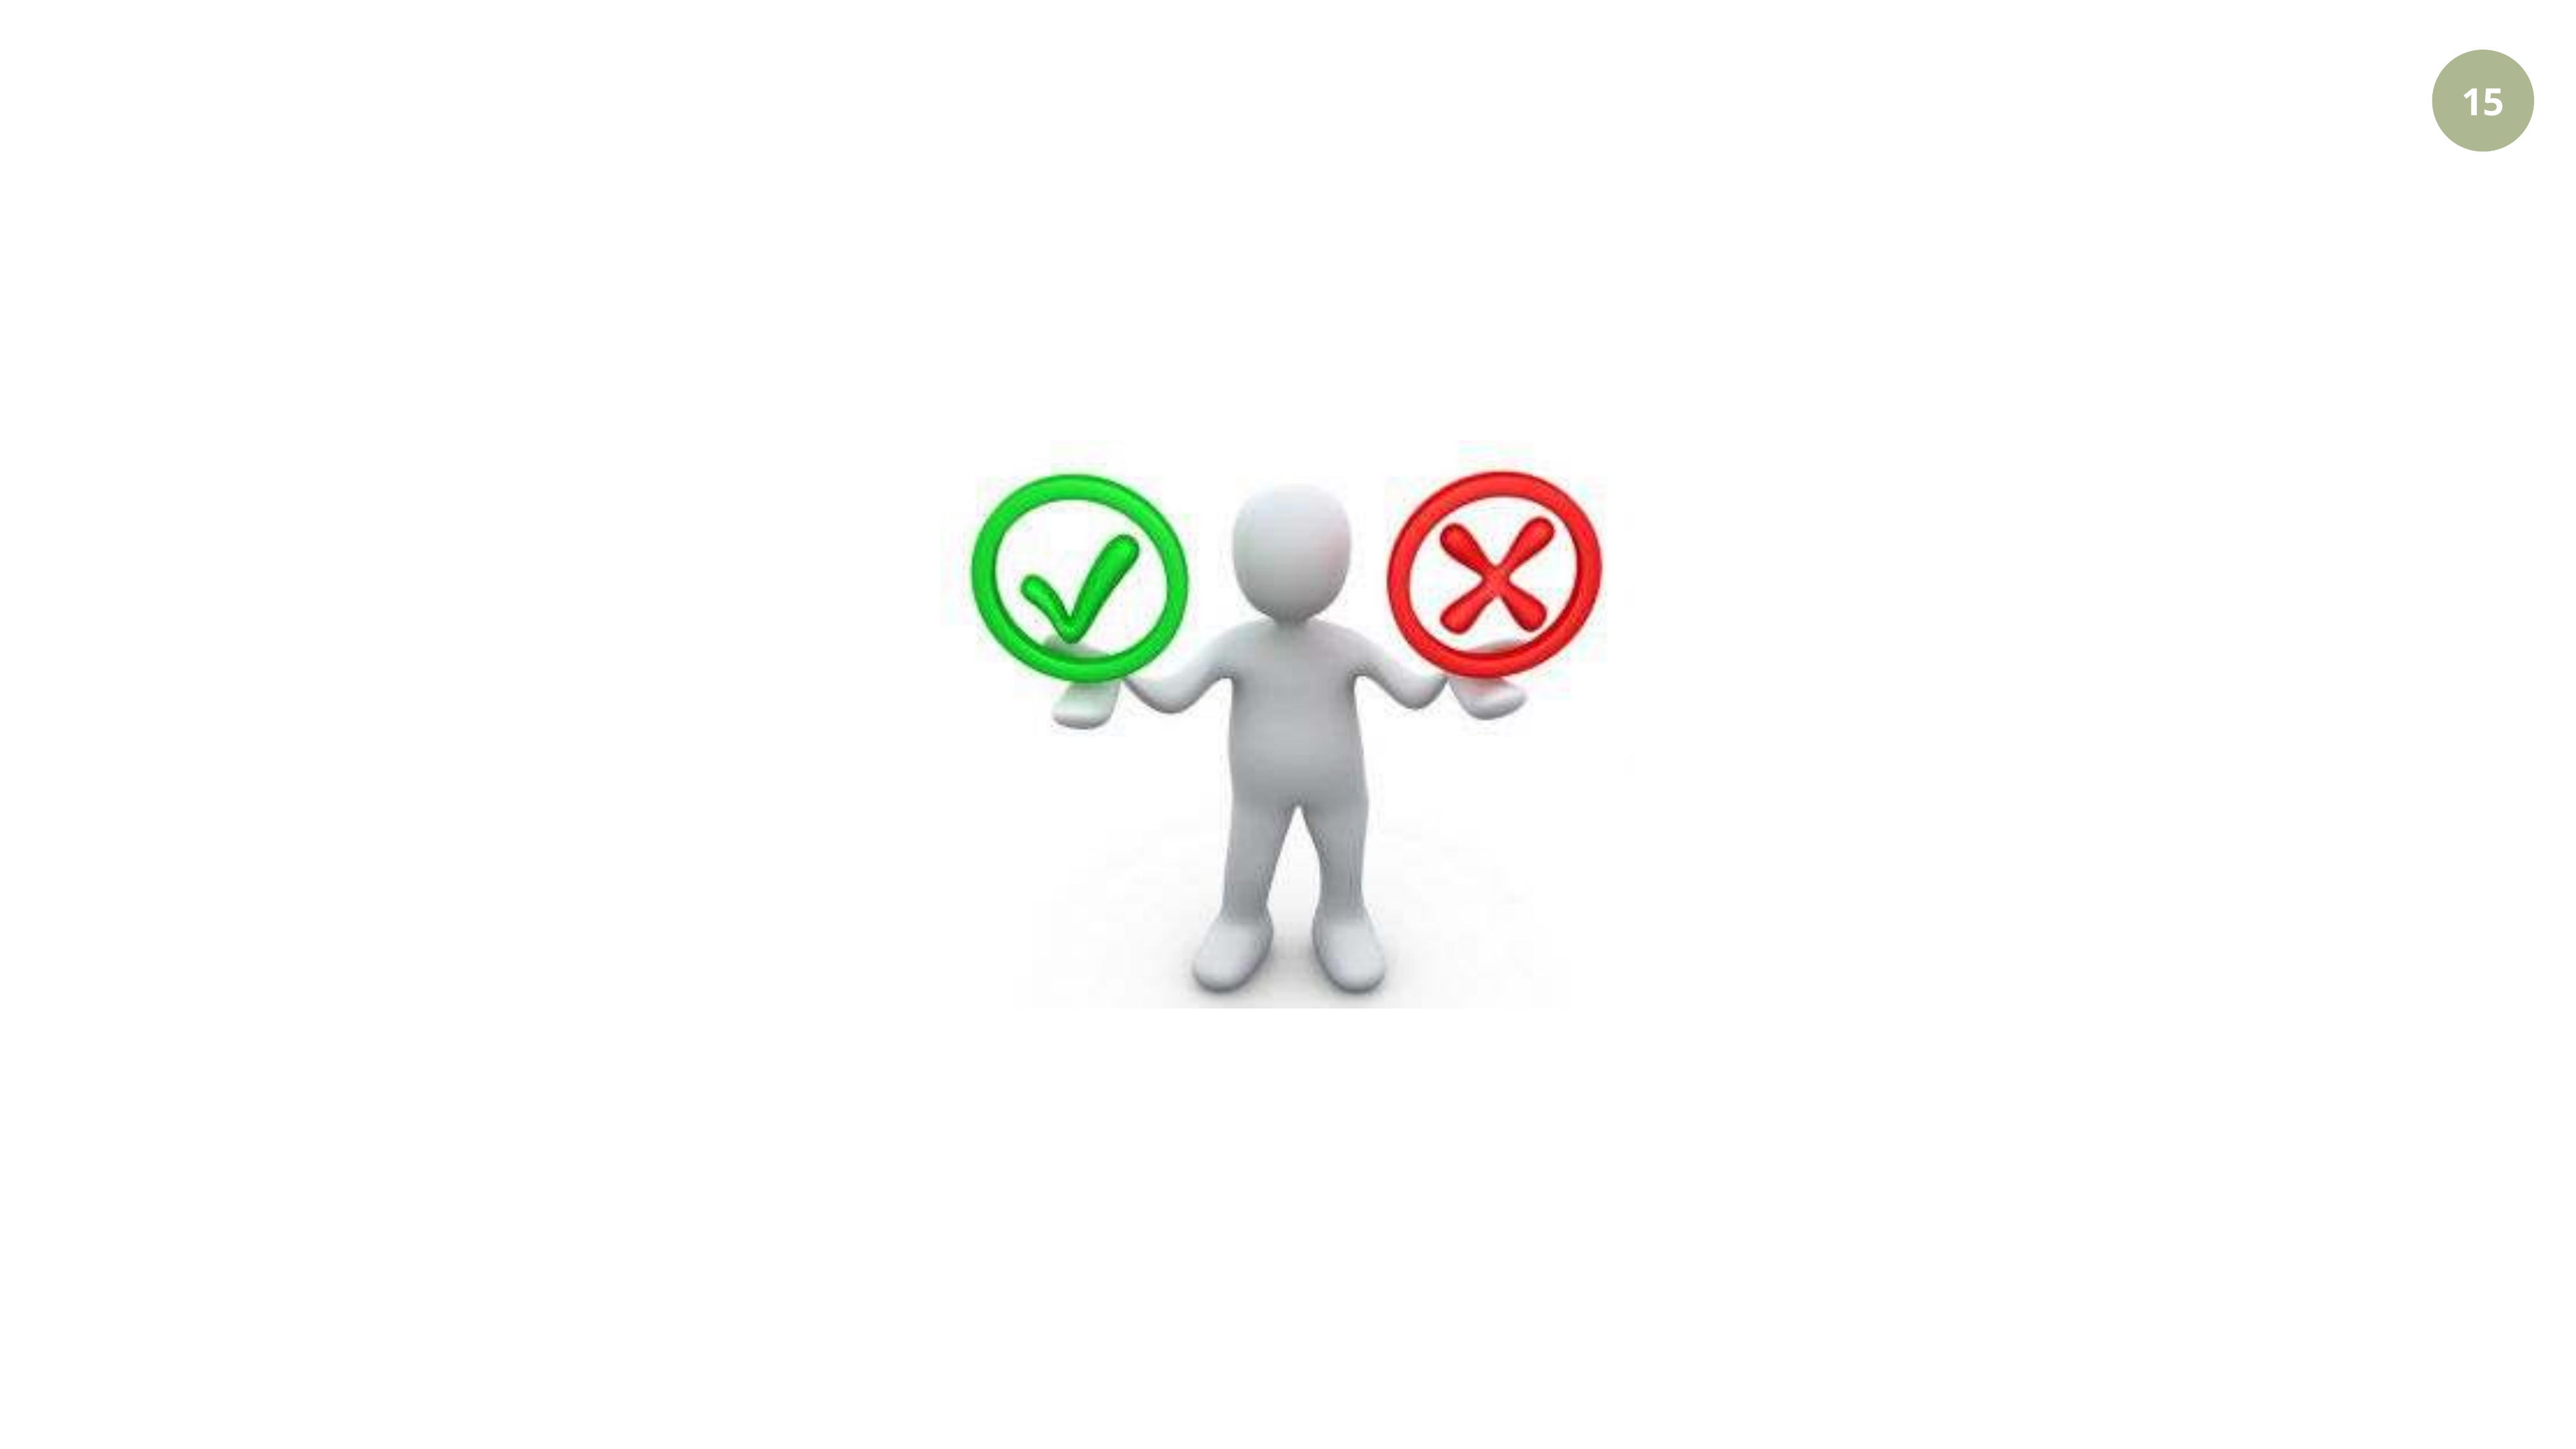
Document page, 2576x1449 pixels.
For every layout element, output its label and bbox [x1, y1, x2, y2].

picture [940, 440, 1636, 1009]
